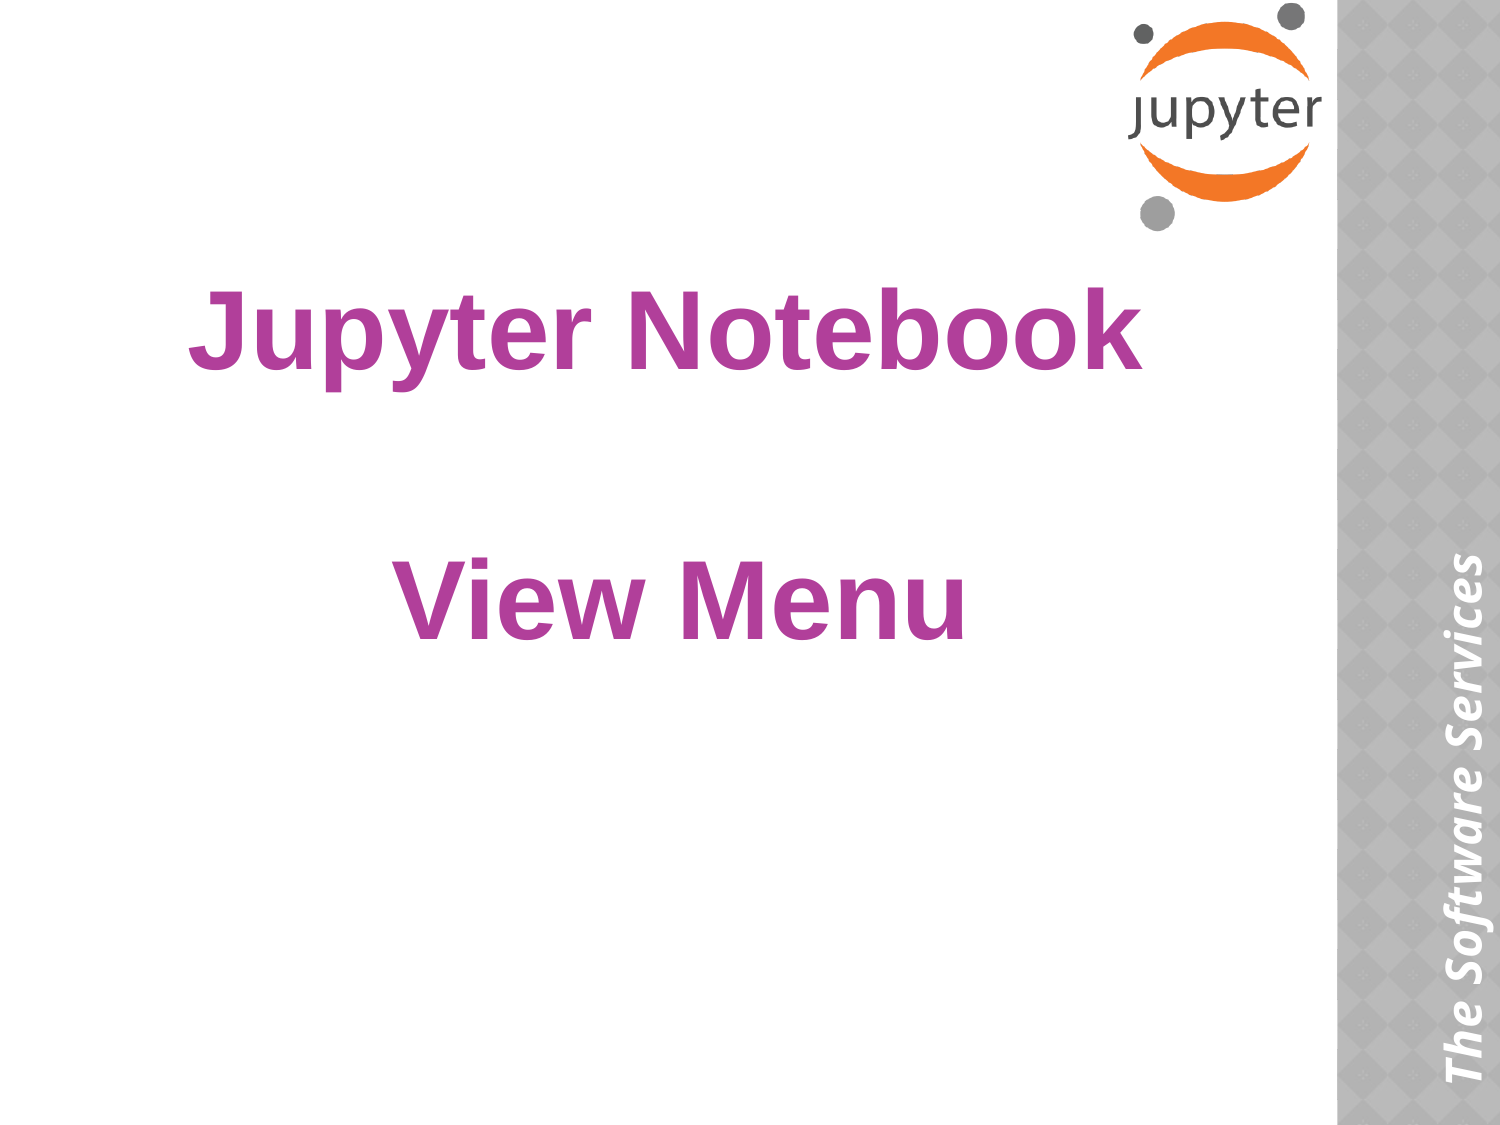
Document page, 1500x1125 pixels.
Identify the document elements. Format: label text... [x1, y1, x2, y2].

text_box Jupyter Notebook View Menu [137, 249, 1225, 670]
text_box The Software Services [1424, 462, 1500, 1103]
picture [1124, 0, 1326, 233]
